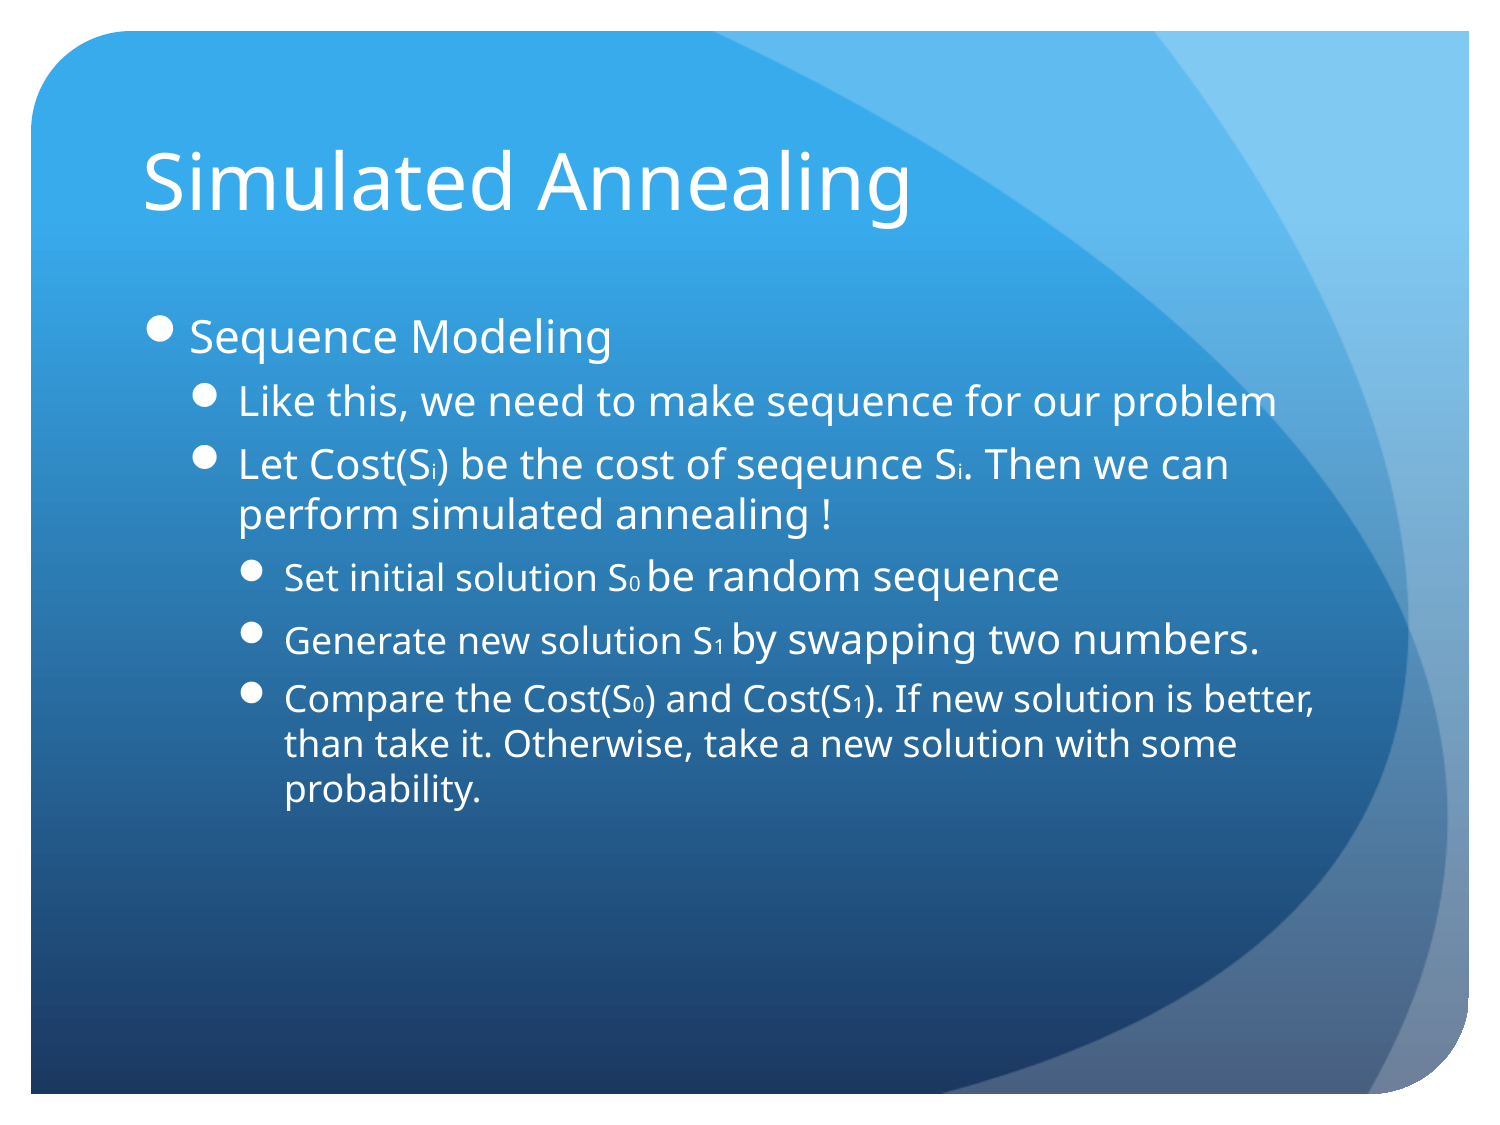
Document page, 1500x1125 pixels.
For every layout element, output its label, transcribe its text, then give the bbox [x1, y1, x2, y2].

title Simulated Annealing [127, 62, 1372, 234]
picture [24, 30, 1473, 1094]
